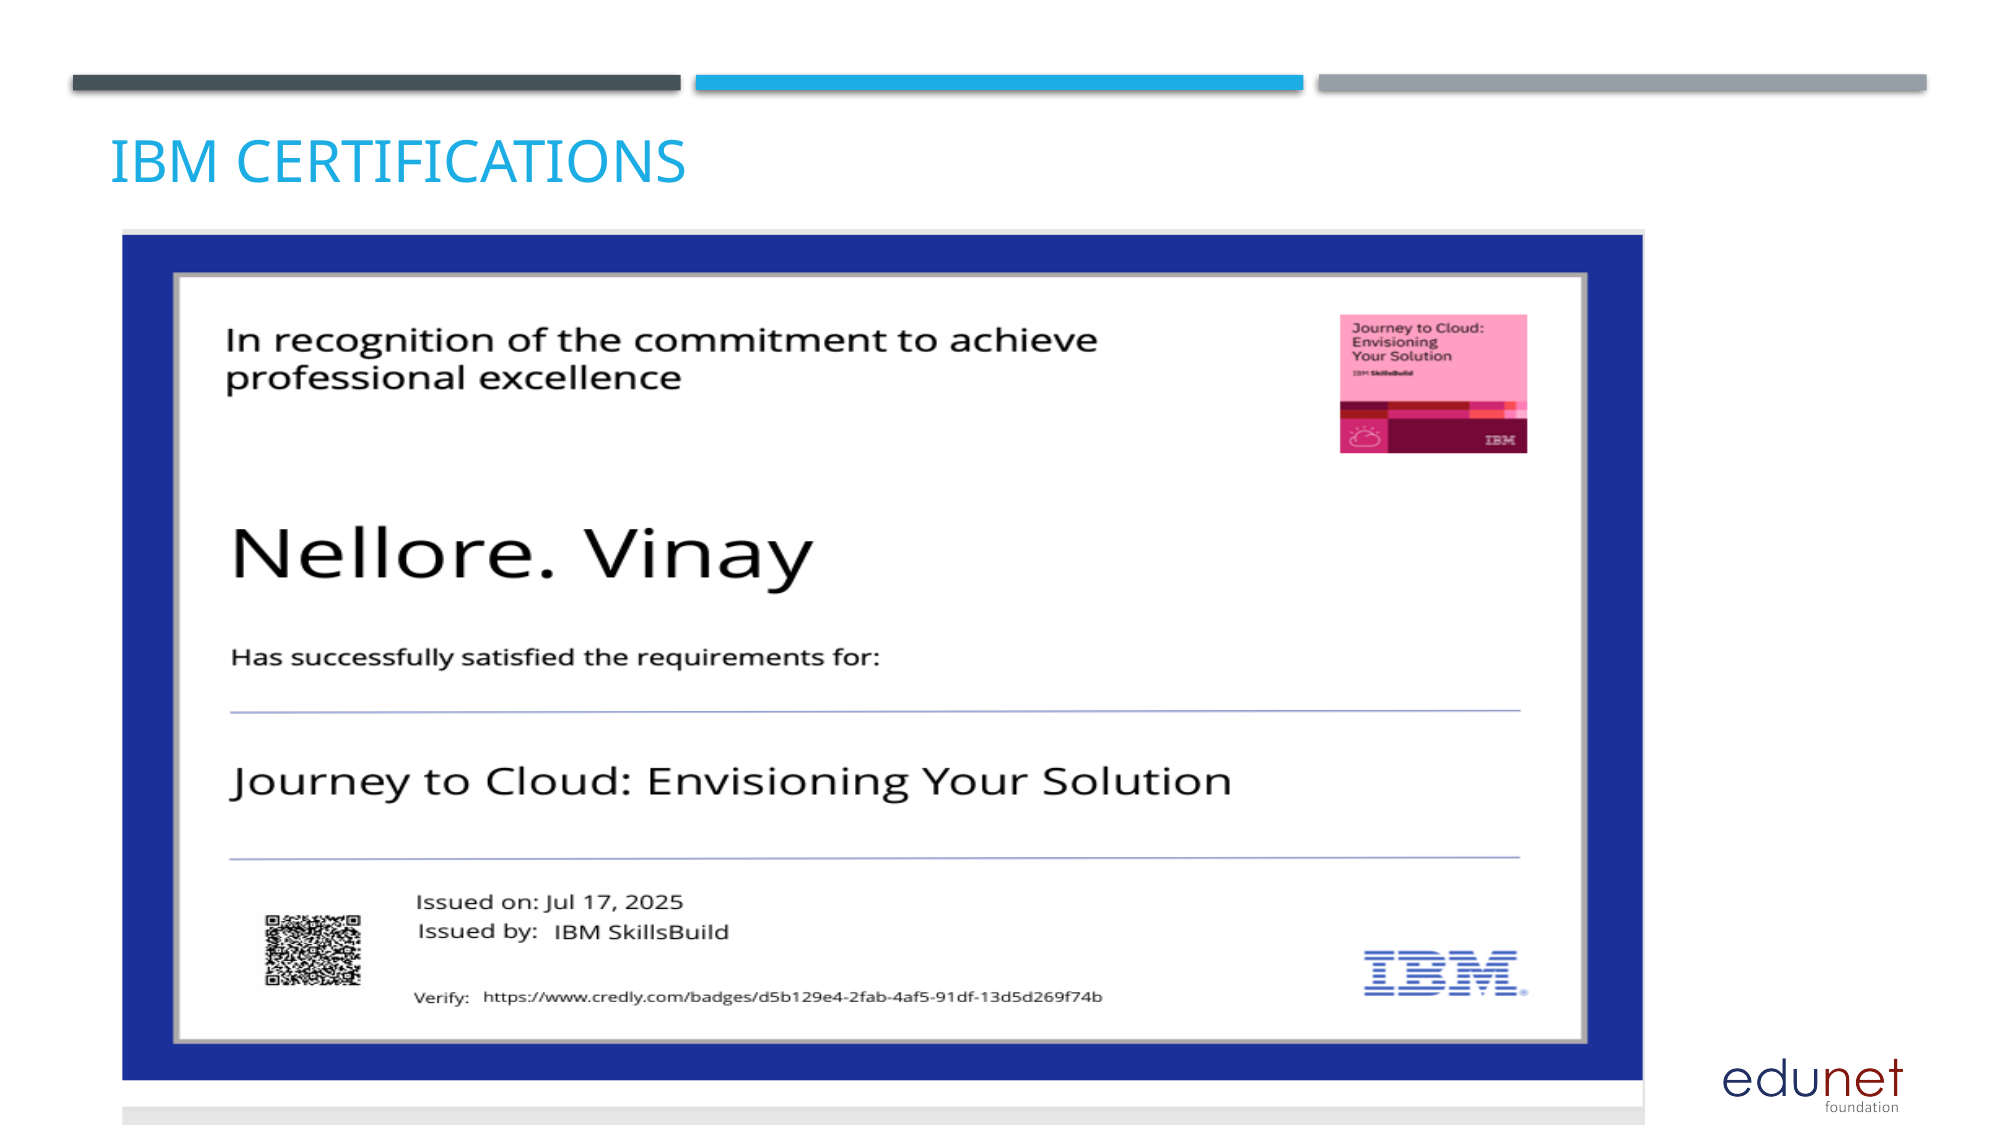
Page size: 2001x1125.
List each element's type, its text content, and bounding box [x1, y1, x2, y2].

title IBM CERTIFICATIONS [95, 115, 1905, 203]
picture [1719, 1056, 1905, 1116]
picture [121, 229, 1646, 1125]
